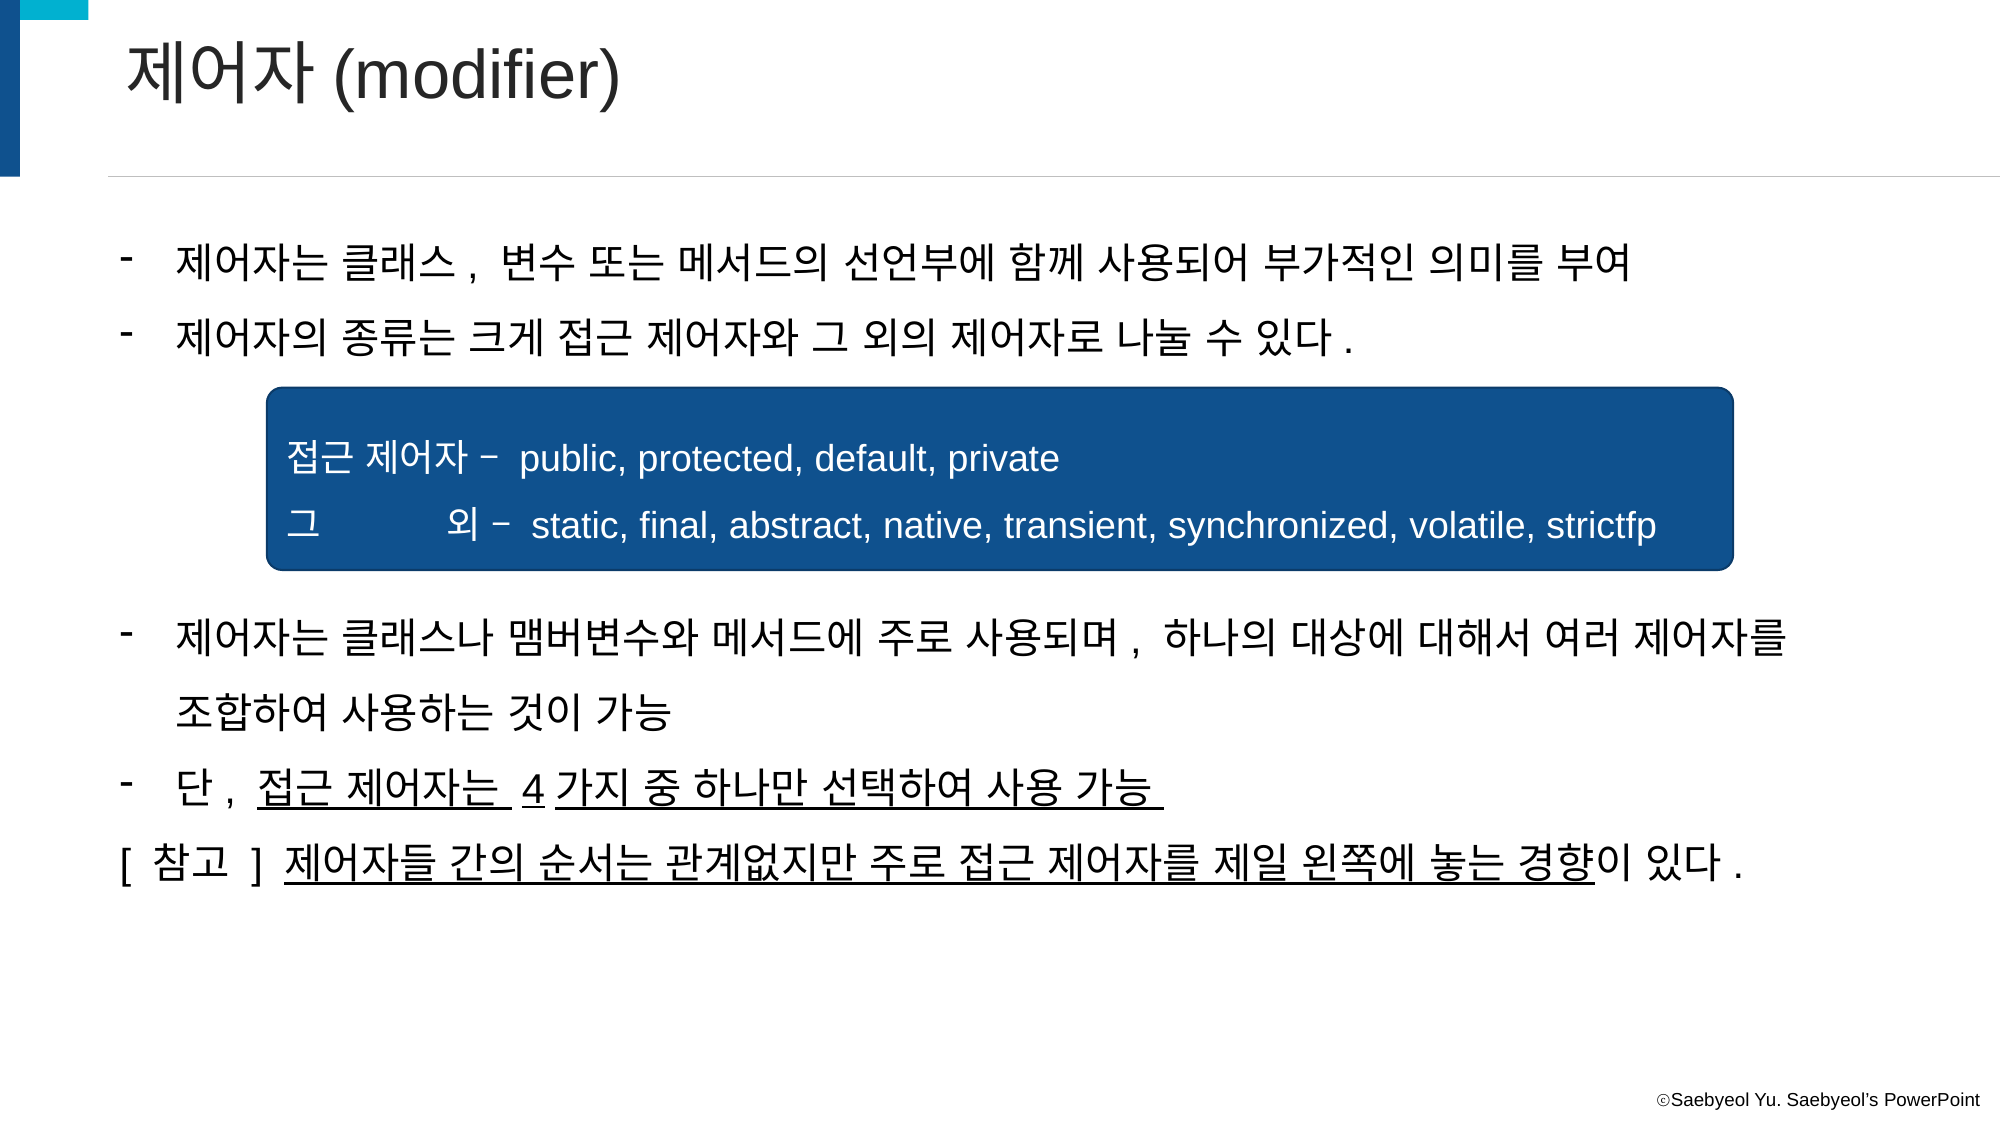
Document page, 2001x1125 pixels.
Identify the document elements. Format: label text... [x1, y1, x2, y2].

text_box 접근 제어자 – public, protected, default, private 그 외 – static, final, abstract, native, transient, synchronized, volatile, strictfp [265, 386, 1735, 572]
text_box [0, 0, 2000, 177]
text_box 제어자는 클래스, 변수 또는 메서드의 선언부에 함께 사용되어 부가적인 의미를 부여 제어자의 종류는 크게 접근 제어자와 그 외의 제어자로 나눌 수 있다. 제어자는 클래스나 맴버변수와 메서드에 주로 사용되며, 하나의 대상에 대해서 여러 제어자를 조합하여 사용하는 것이 가능 단, 접근 제어자는 4가지 중 하나만 선택하여 사용 가능 [ 참고 ] 제어자들 간의 순서는 관계없지만 주로 접근 제어자를 제일 왼쪽에 놓는 경향이 있다. [104, 204, 1929, 895]
